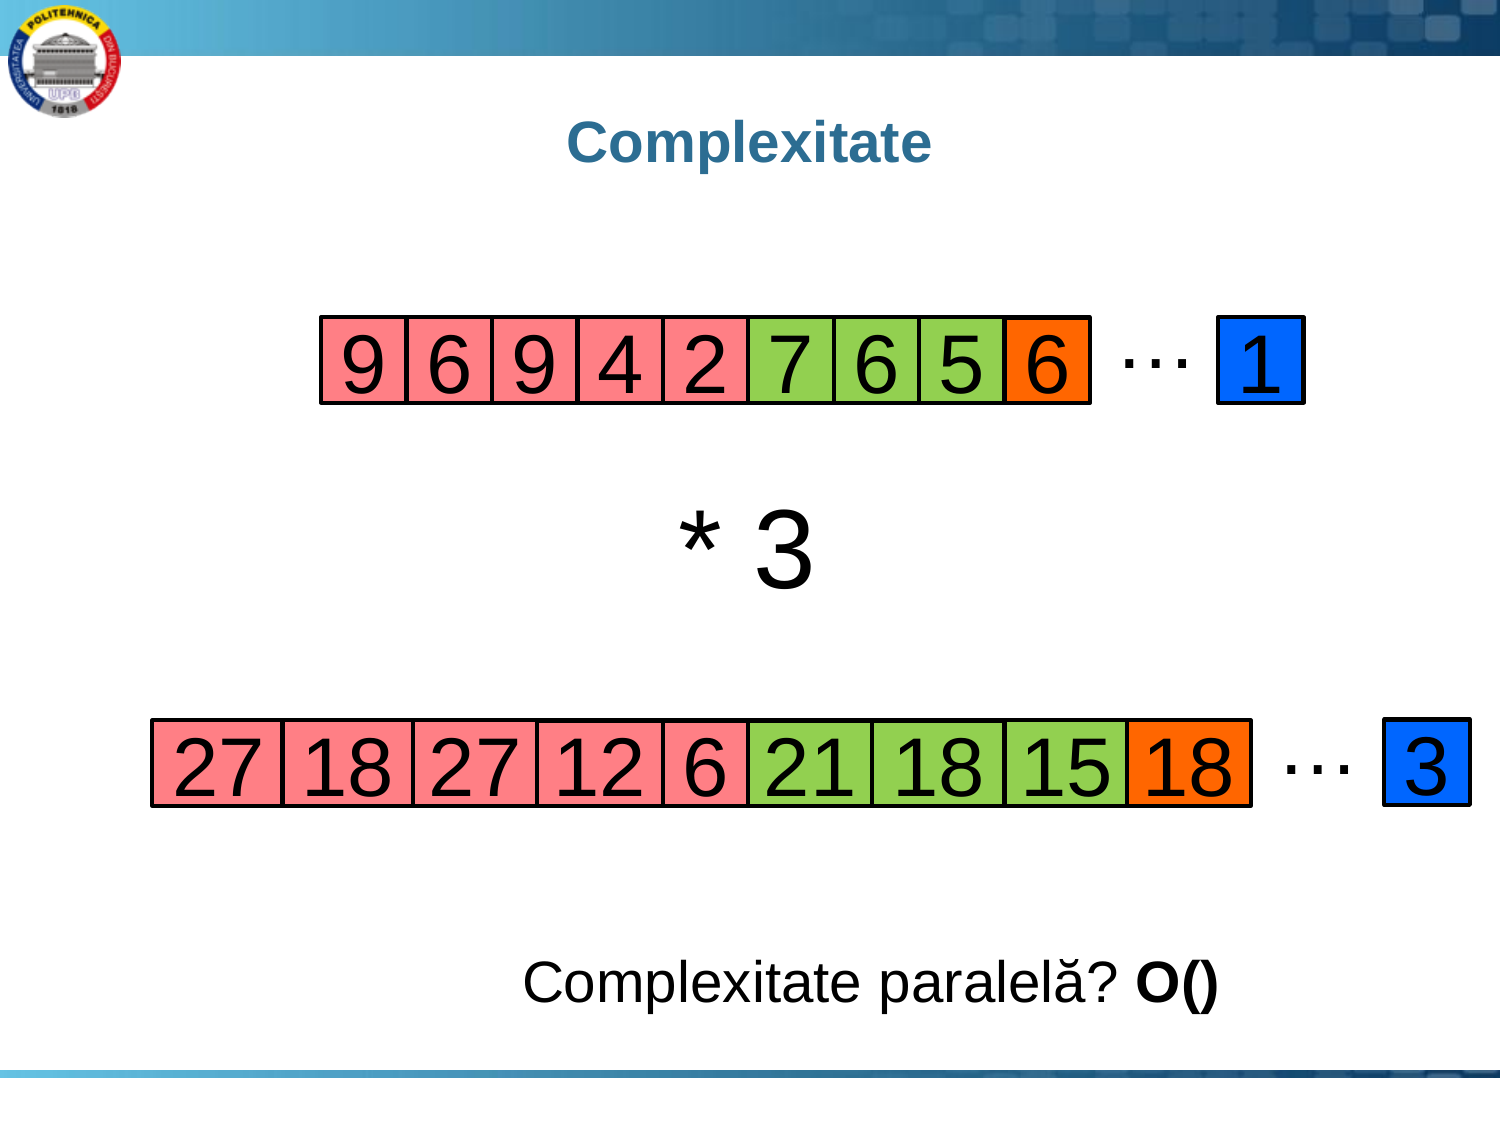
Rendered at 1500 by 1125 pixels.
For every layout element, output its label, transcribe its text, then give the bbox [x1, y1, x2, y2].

text_box 12 [535, 718, 661, 808]
text_box 27 [411, 718, 535, 808]
text_box * 3 [663, 469, 831, 619]
text_box 3 [1382, 717, 1472, 807]
text_box 1 [1216, 315, 1306, 405]
text_box 6 [661, 718, 746, 808]
text_box … [1099, 278, 1213, 393]
text_box 18 [870, 718, 1002, 808]
text_box 7 [746, 315, 832, 405]
title Complexitate [51, 102, 1449, 178]
text_box 6 [404, 315, 490, 405]
text_box 4 [575, 315, 661, 405]
text_box 6 [1002, 315, 1092, 405]
text_box 21 [746, 718, 870, 808]
text_box 6 [832, 315, 917, 405]
text_box 9 [319, 315, 404, 405]
text_box 2 [661, 315, 746, 405]
picture [0, 0, 1500, 118]
picture [0, 1070, 1500, 1078]
text_box 18 [280, 718, 411, 808]
text_box … [1261, 683, 1375, 799]
text_box 9 [490, 315, 575, 405]
text_box 27 [150, 718, 280, 808]
text_box 5 [917, 315, 1002, 405]
text_box 15 [1002, 718, 1126, 808]
text_box 18 [1125, 718, 1253, 808]
